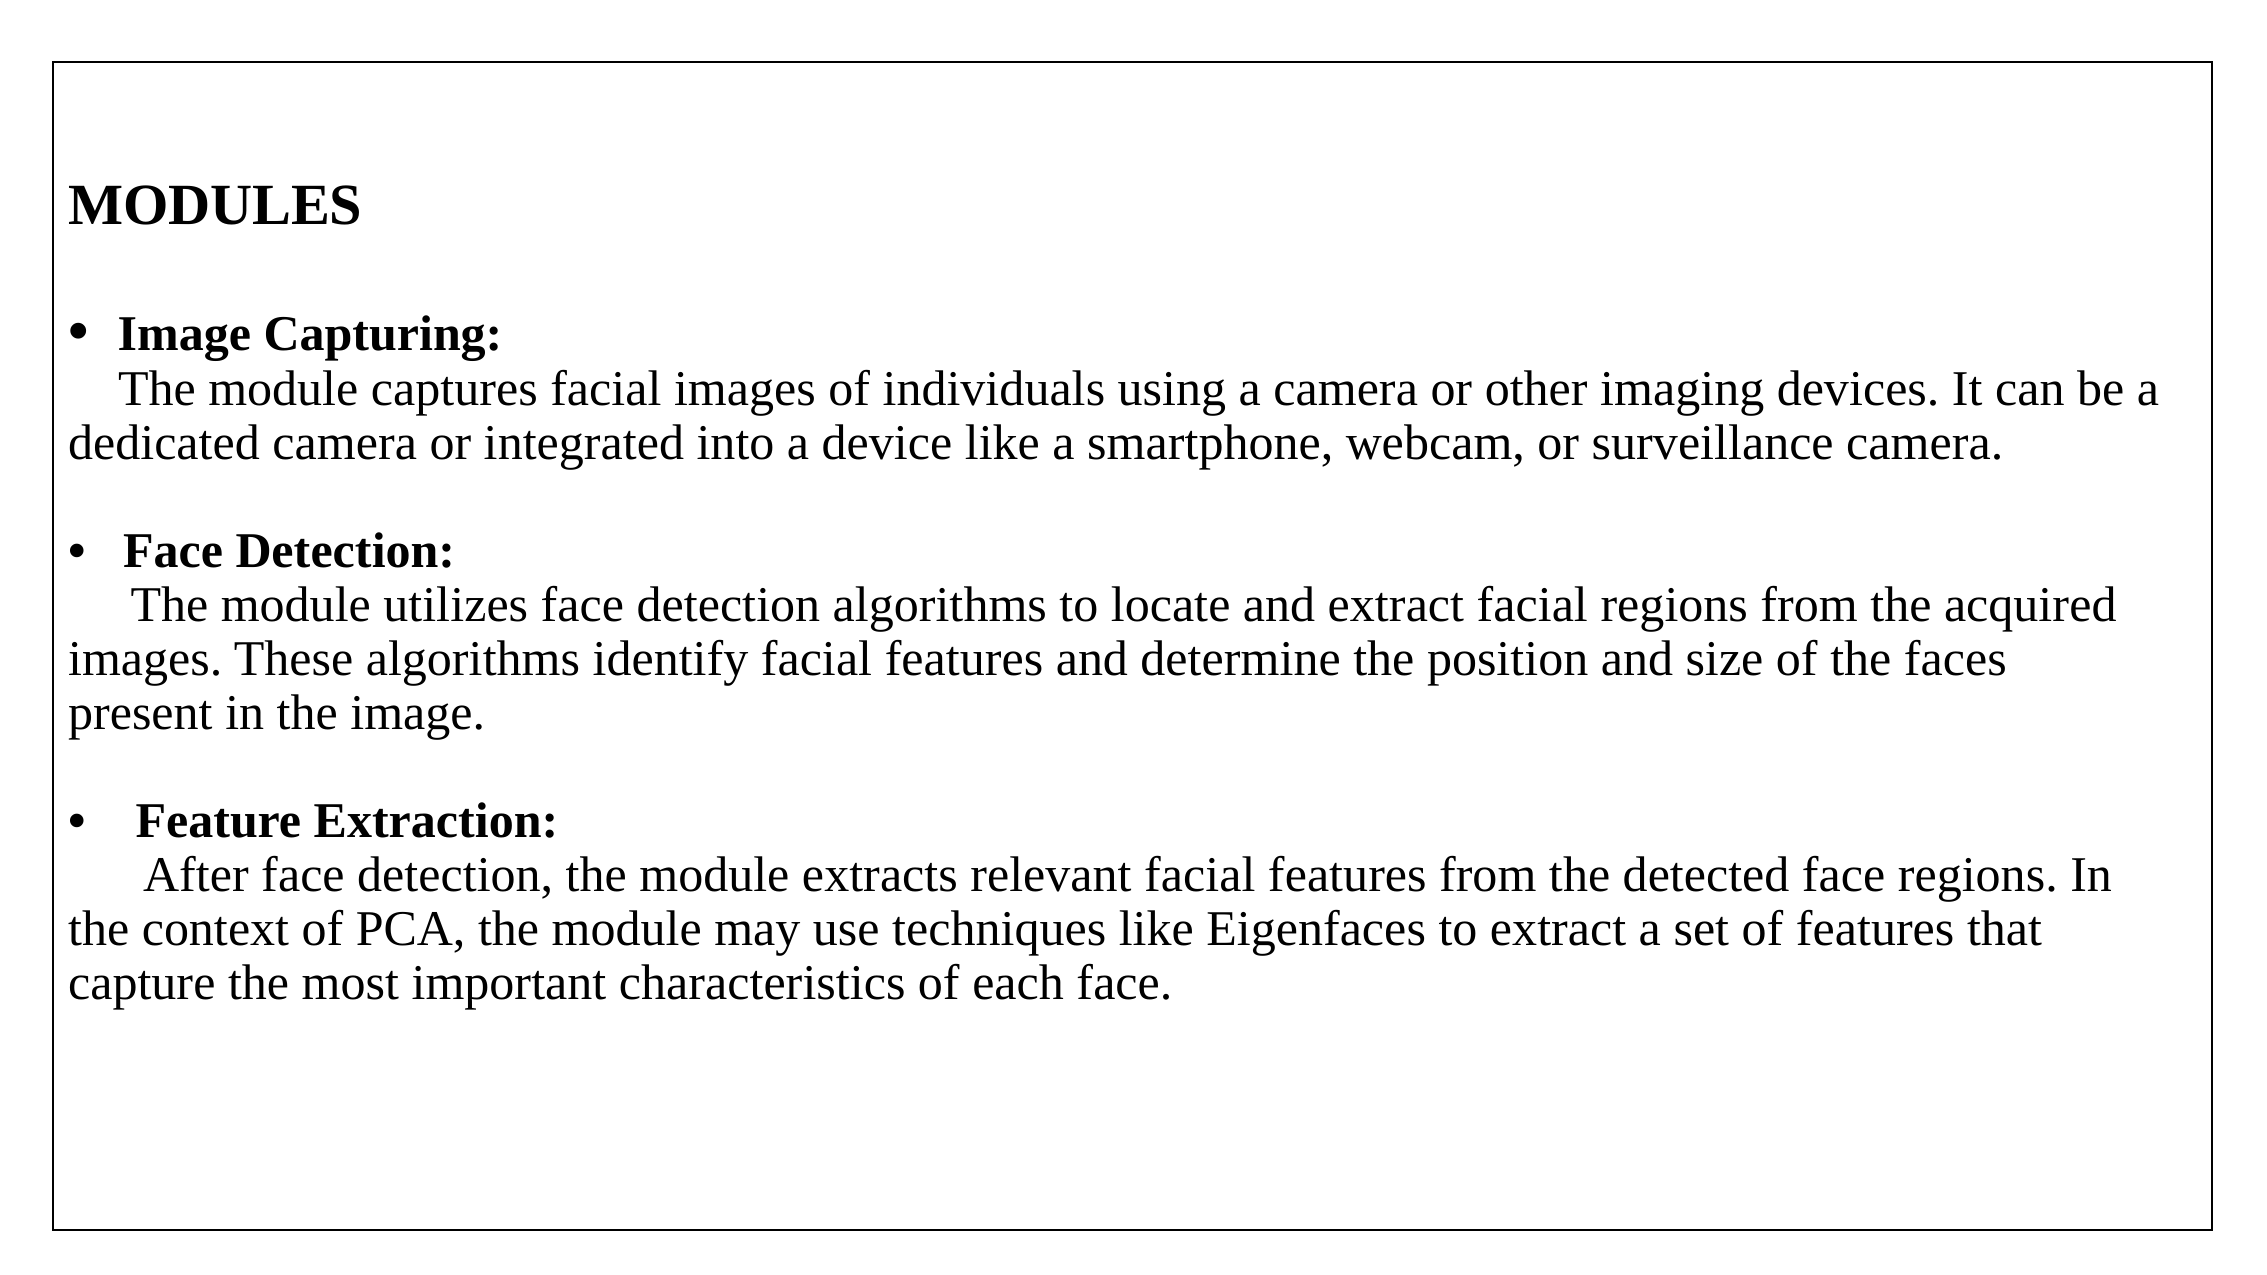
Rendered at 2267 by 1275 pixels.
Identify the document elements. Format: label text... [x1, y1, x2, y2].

text_box [52, 61, 2213, 1231]
title MODULES • Image Capturing: The module captures facial images of individuals using a camera or other imaging devices. It can be a dedicated camera or integrated into a device like a smartphone, webcam, or surveillance camera. • Face Detection: The module utilizes face detection algorithms to locate and extract facial regions from the acquired images. These algorithms identify facial features and determine the position and size of the faces present in the image. • Feature Extraction: After face detection, the module extracts relevant facial features from the detected face regions. In the context of PCA, the module may use techniques like Eigenfaces to extract a set of features that capture the most important characteristics of each face. [53, 90, 2179, 1202]
